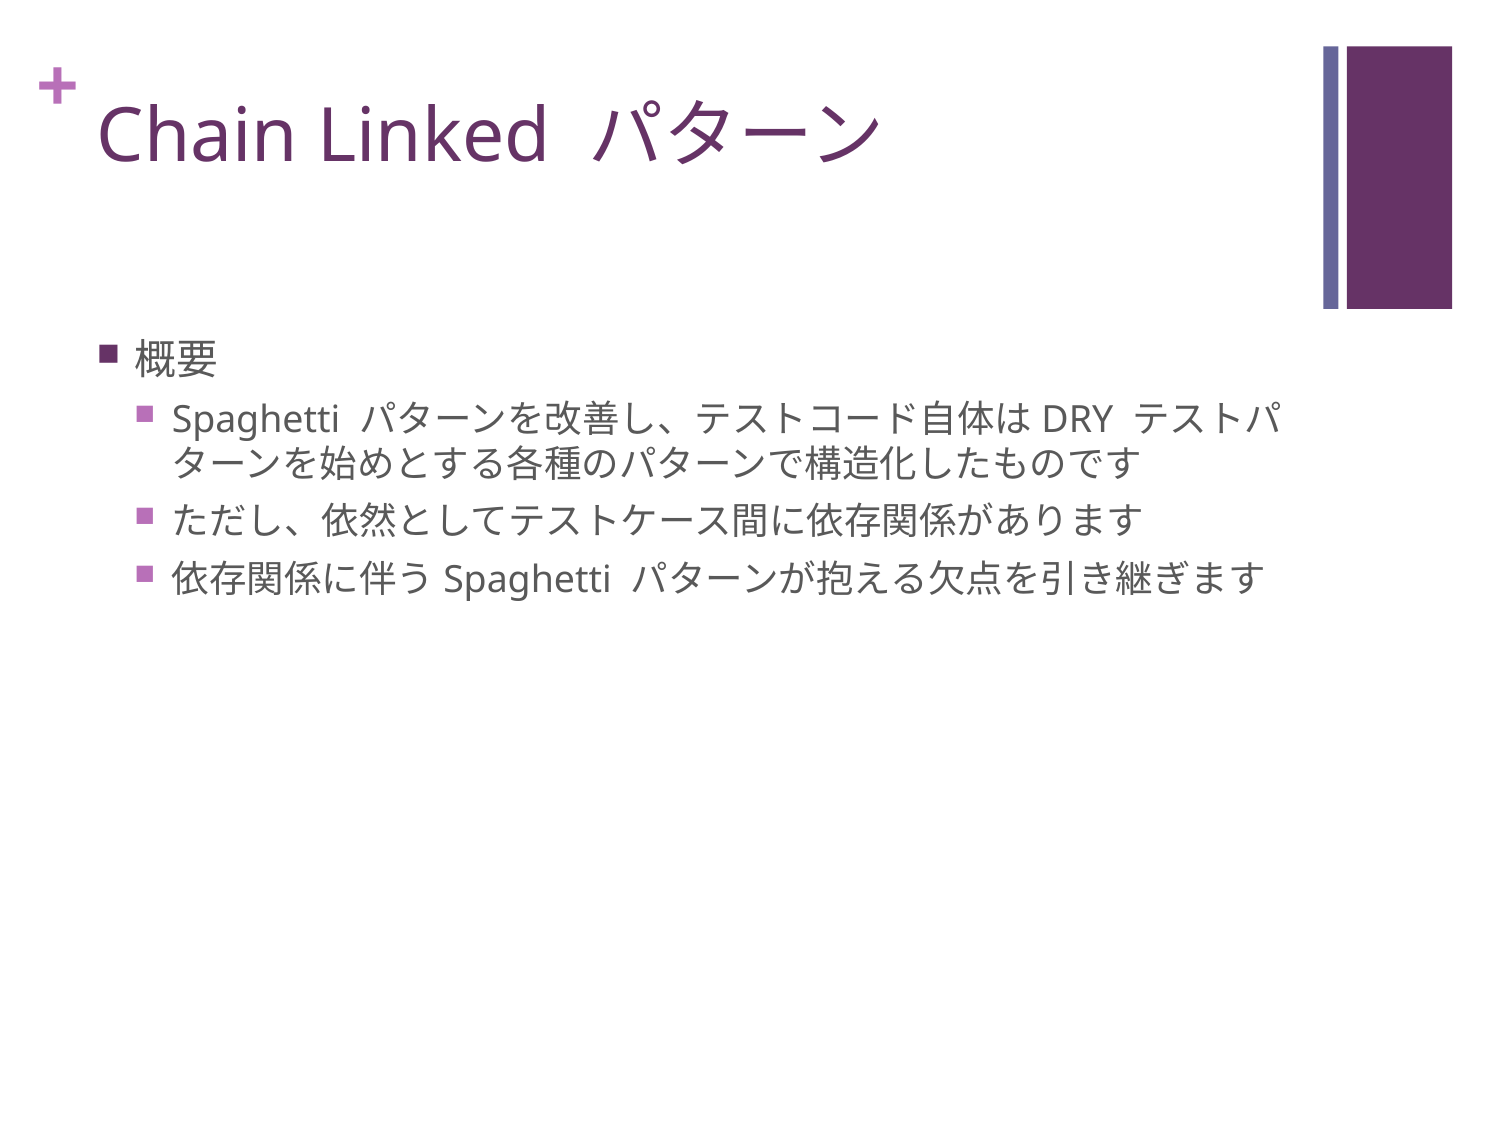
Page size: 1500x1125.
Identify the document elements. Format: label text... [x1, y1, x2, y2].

title Chain Linked パターン [81, 79, 1322, 263]
list 概要 Spaghetti パターンを改善し、テストコード自体はDRY テストパターンを始めとする各種のパターンで構造化したものです ただし、依然としてテストケース間に依存関係があります 依存関係に伴うSpaghetti パターンが抱える欠点を引き継ぎます [81, 324, 1322, 1005]
